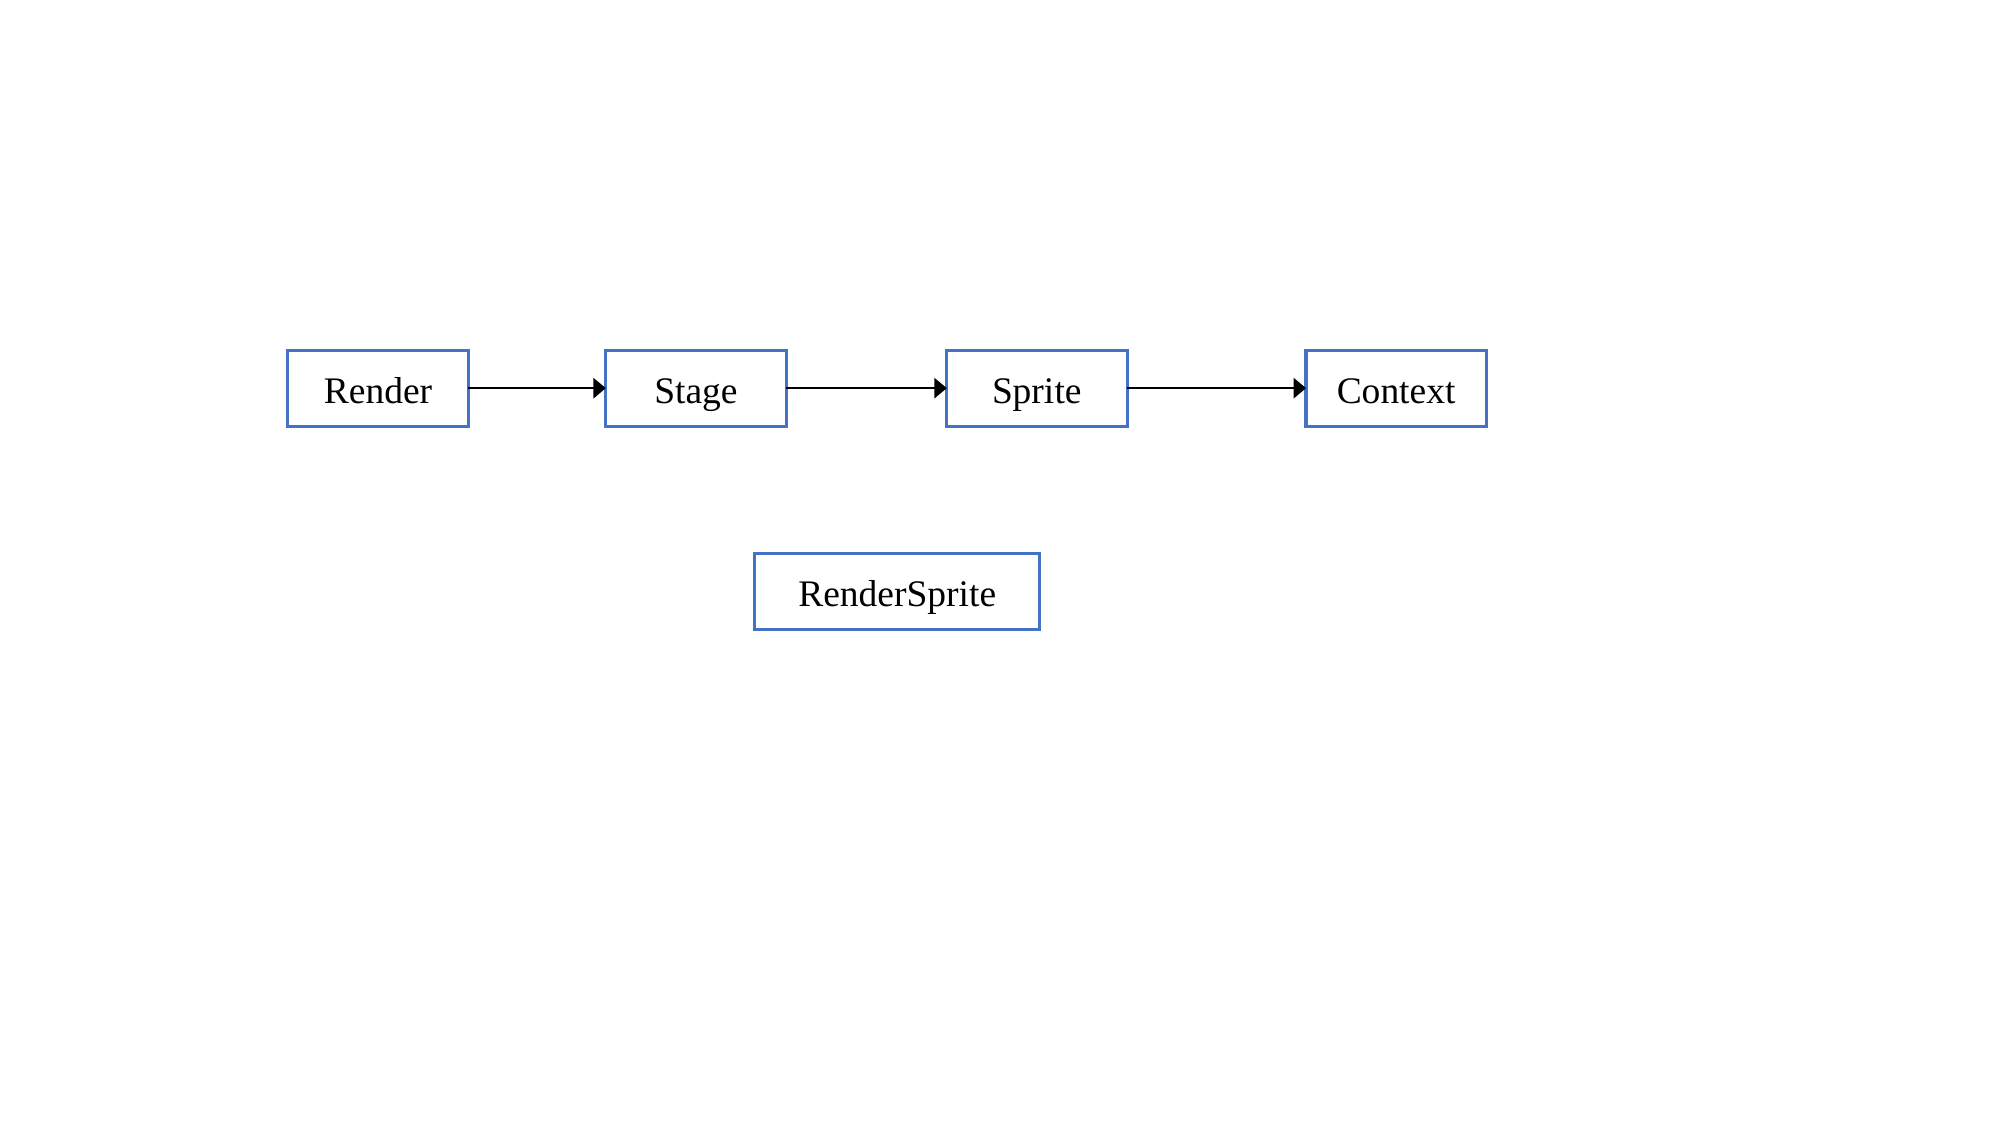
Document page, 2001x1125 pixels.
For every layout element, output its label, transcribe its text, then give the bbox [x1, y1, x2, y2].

text_box Sprite [946, 349, 1128, 427]
text_box Context [1305, 349, 1488, 427]
text_box Stage [605, 349, 787, 427]
text_box RenderSprite [754, 553, 1041, 631]
text_box Render [287, 349, 469, 427]
